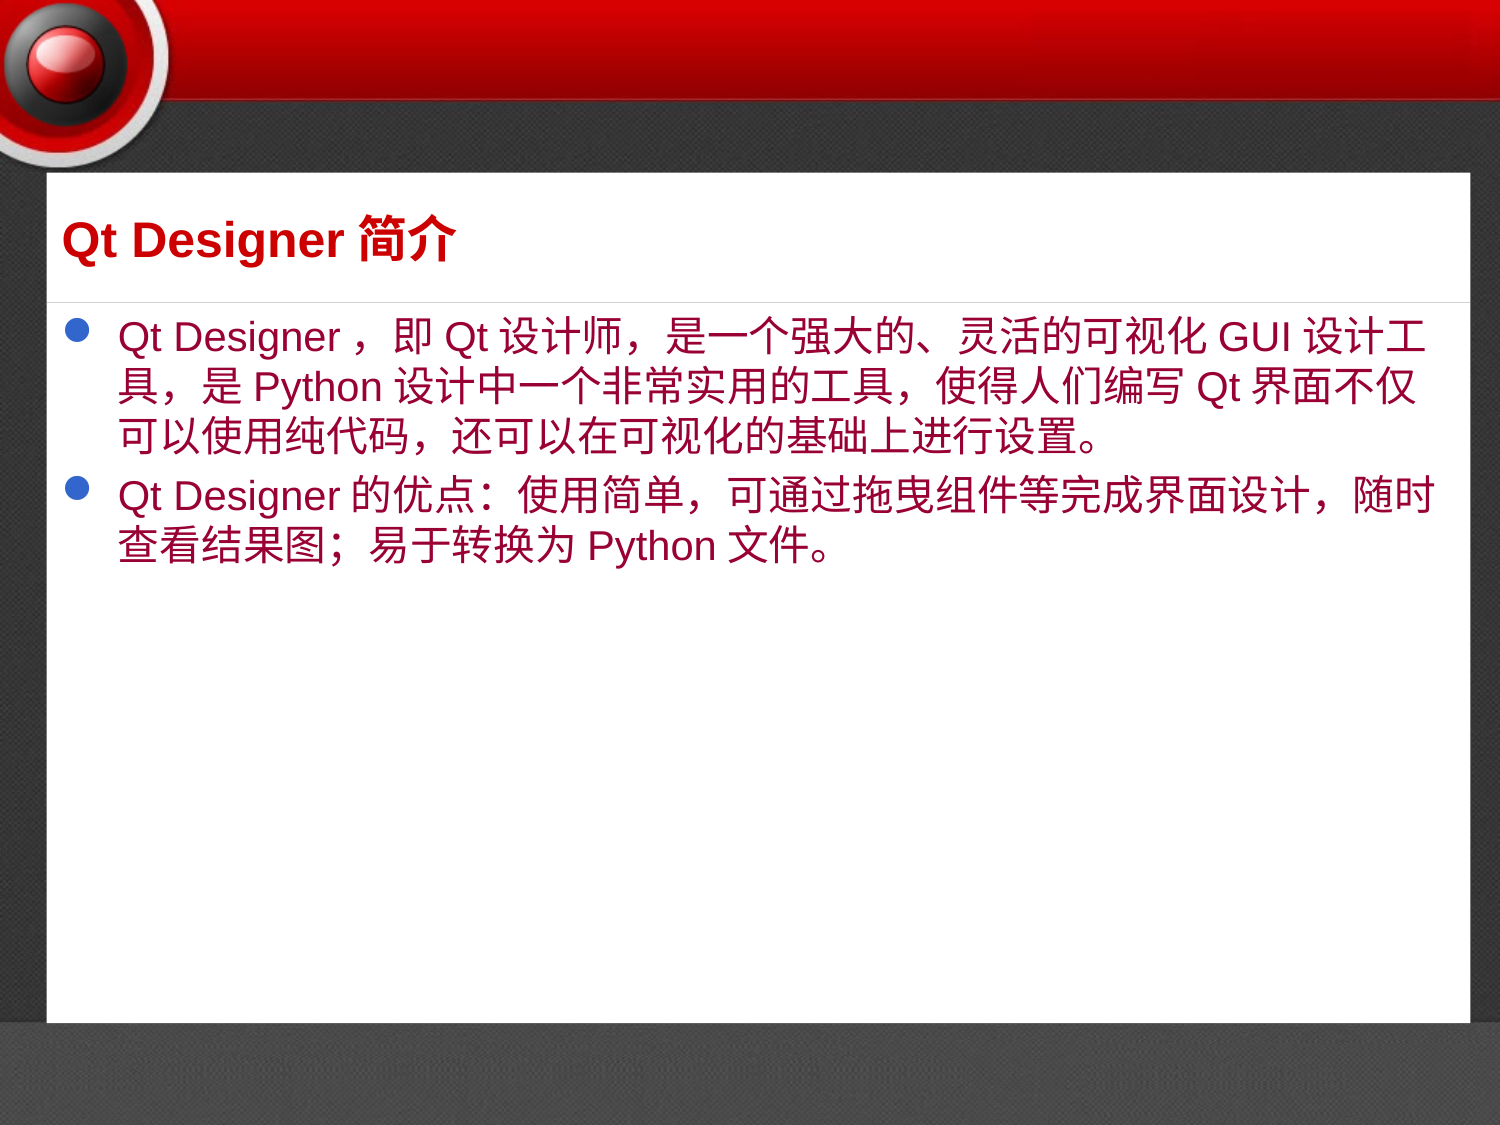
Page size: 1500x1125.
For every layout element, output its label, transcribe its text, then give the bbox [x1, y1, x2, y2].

title Qt Designer简介 [46, 172, 1471, 302]
picture [0, 0, 1500, 1125]
list Qt Designer，即Qt设计师，是一个强大的、灵活的可视化GUI设计工具，是Python设计中一个非常实用的工具，使得人们编写Qt界面不仅可以使用纯代码，还可以在可视化的基础上进行设置。 Qt Designer的优点：使用简单，可通过拖曳组件等完成界面设计，随时查看结果图；易于转换为Python文件。 [46, 302, 1471, 1024]
